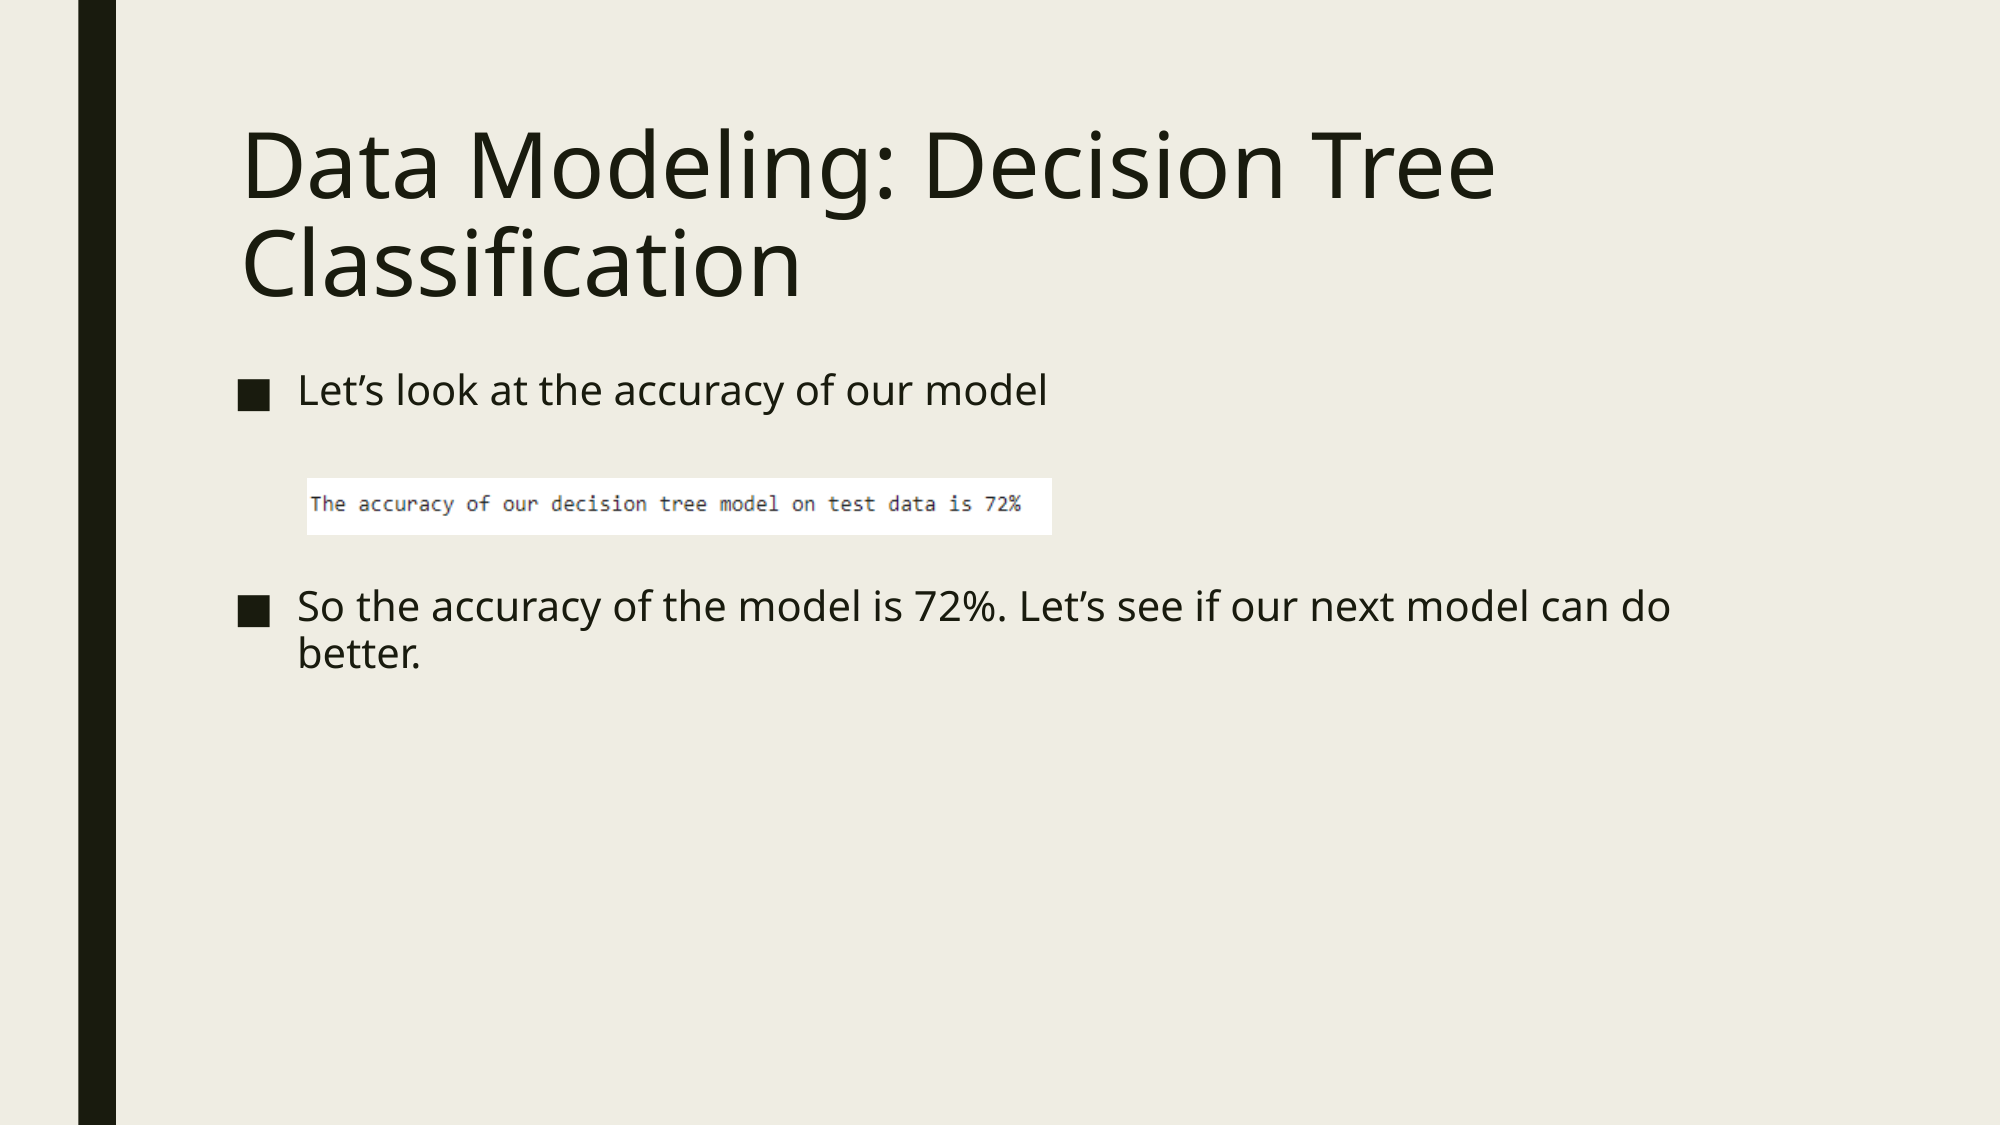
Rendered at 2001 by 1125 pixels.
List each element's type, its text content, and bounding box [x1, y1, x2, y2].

list Let’s look at the accuracy of our model So the accuracy of the model is 72%. Let’s see if our next model can do better. [219, 360, 1795, 948]
title Data Modeling: Decision Tree Classification [225, 112, 1800, 357]
picture [307, 478, 1052, 535]
